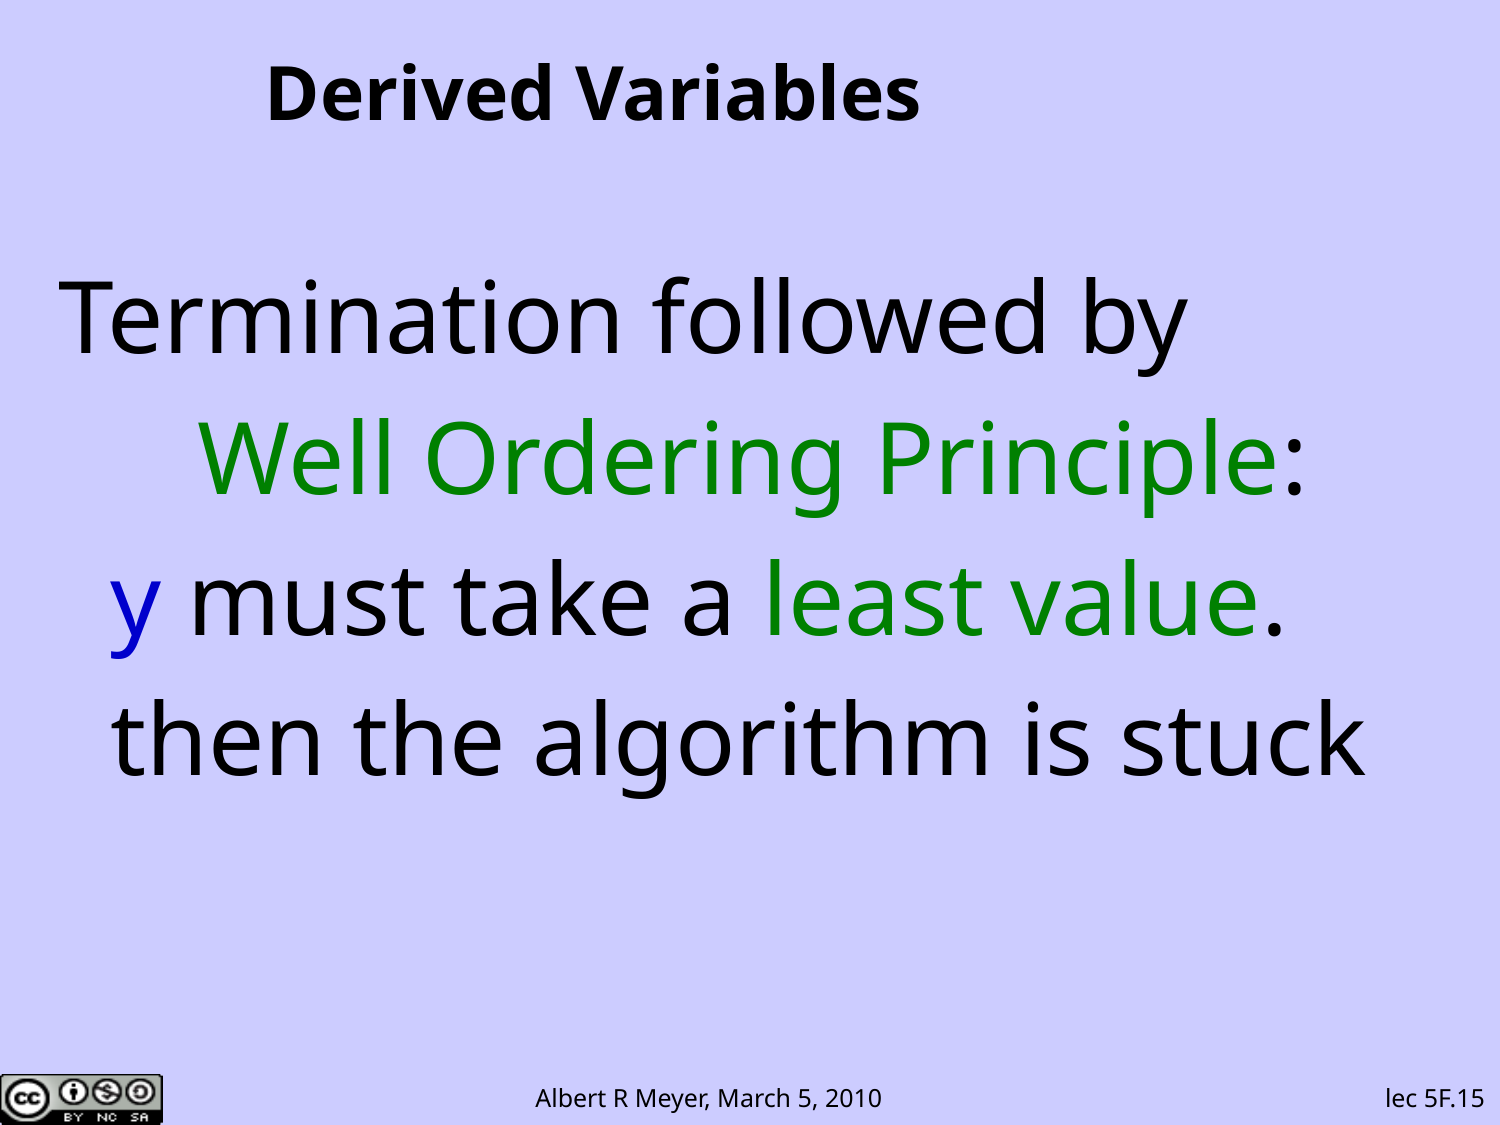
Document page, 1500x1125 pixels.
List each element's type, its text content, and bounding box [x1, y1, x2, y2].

list Termination followed by Well Ordering Principle: y must take a least value. then the algorithm is stuck [43, 245, 1463, 873]
title Derived Variables [249, 37, 1450, 188]
slide_number lec 5F.15 [1337, 1074, 1500, 1125]
picture [0, 1074, 163, 1125]
